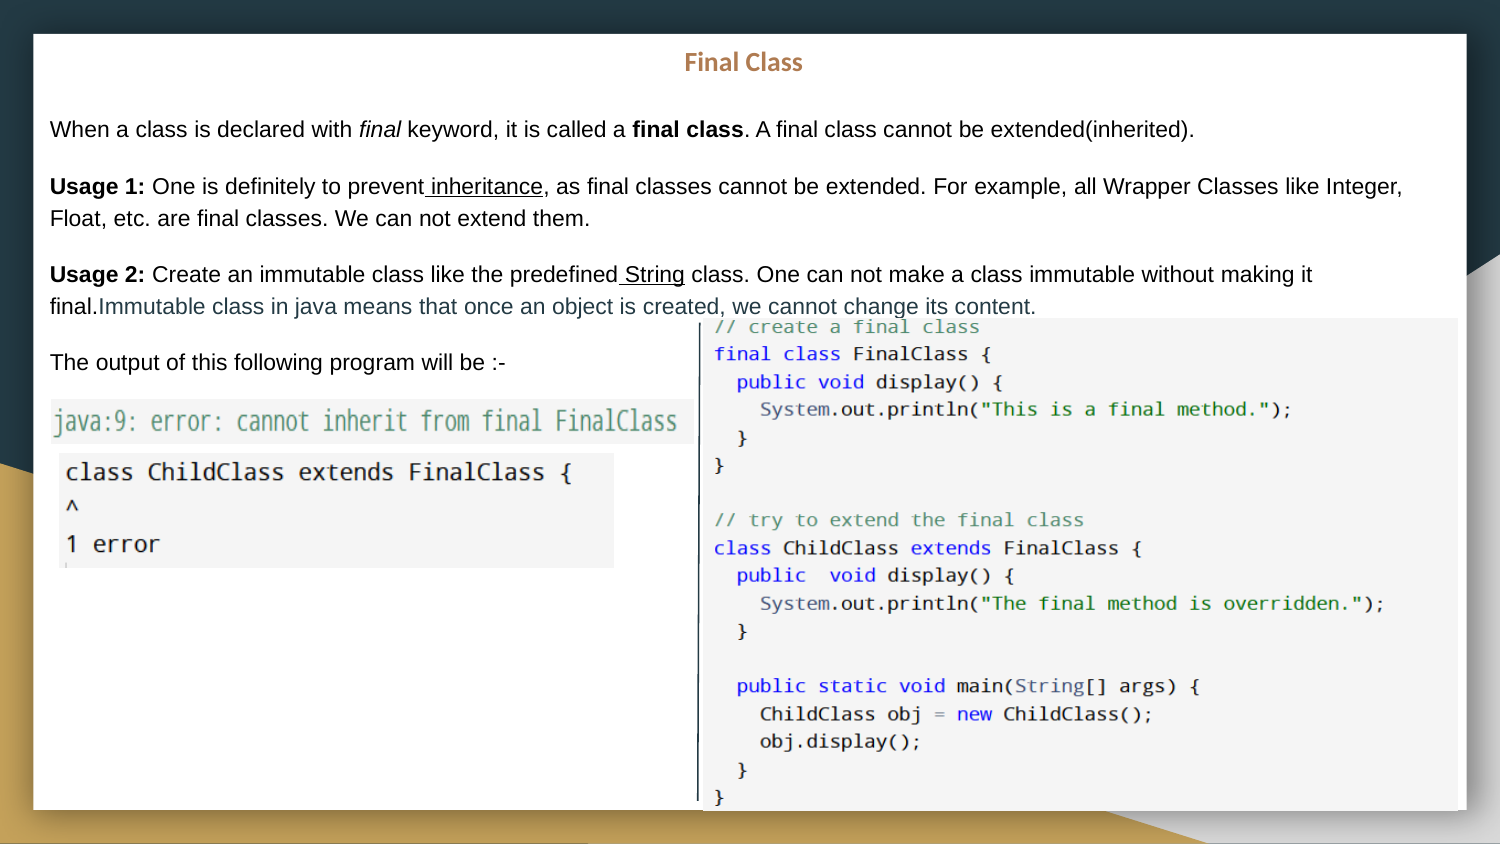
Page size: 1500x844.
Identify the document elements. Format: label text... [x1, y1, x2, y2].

picture [703, 318, 1458, 812]
title Final Class [134, 10, 1366, 95]
list When a class is declared with final keyword, it is called a final class. A final class cannot be extended(inherited). Usage 1: One is definitely to prevent inheritance, as final classes cannot be extended. For example, all Wrapper Classes like Integer, Float, etc. are final classes. We can not extend them. Usage 2: Create an immutable class like the predefined String class. One can not make a class immutable without making it final.Immutable class in java means that once an object is created, we cannot change its content. The output of this following program will be :- [34, 95, 1466, 811]
picture [59, 452, 614, 568]
picture [50, 399, 694, 444]
